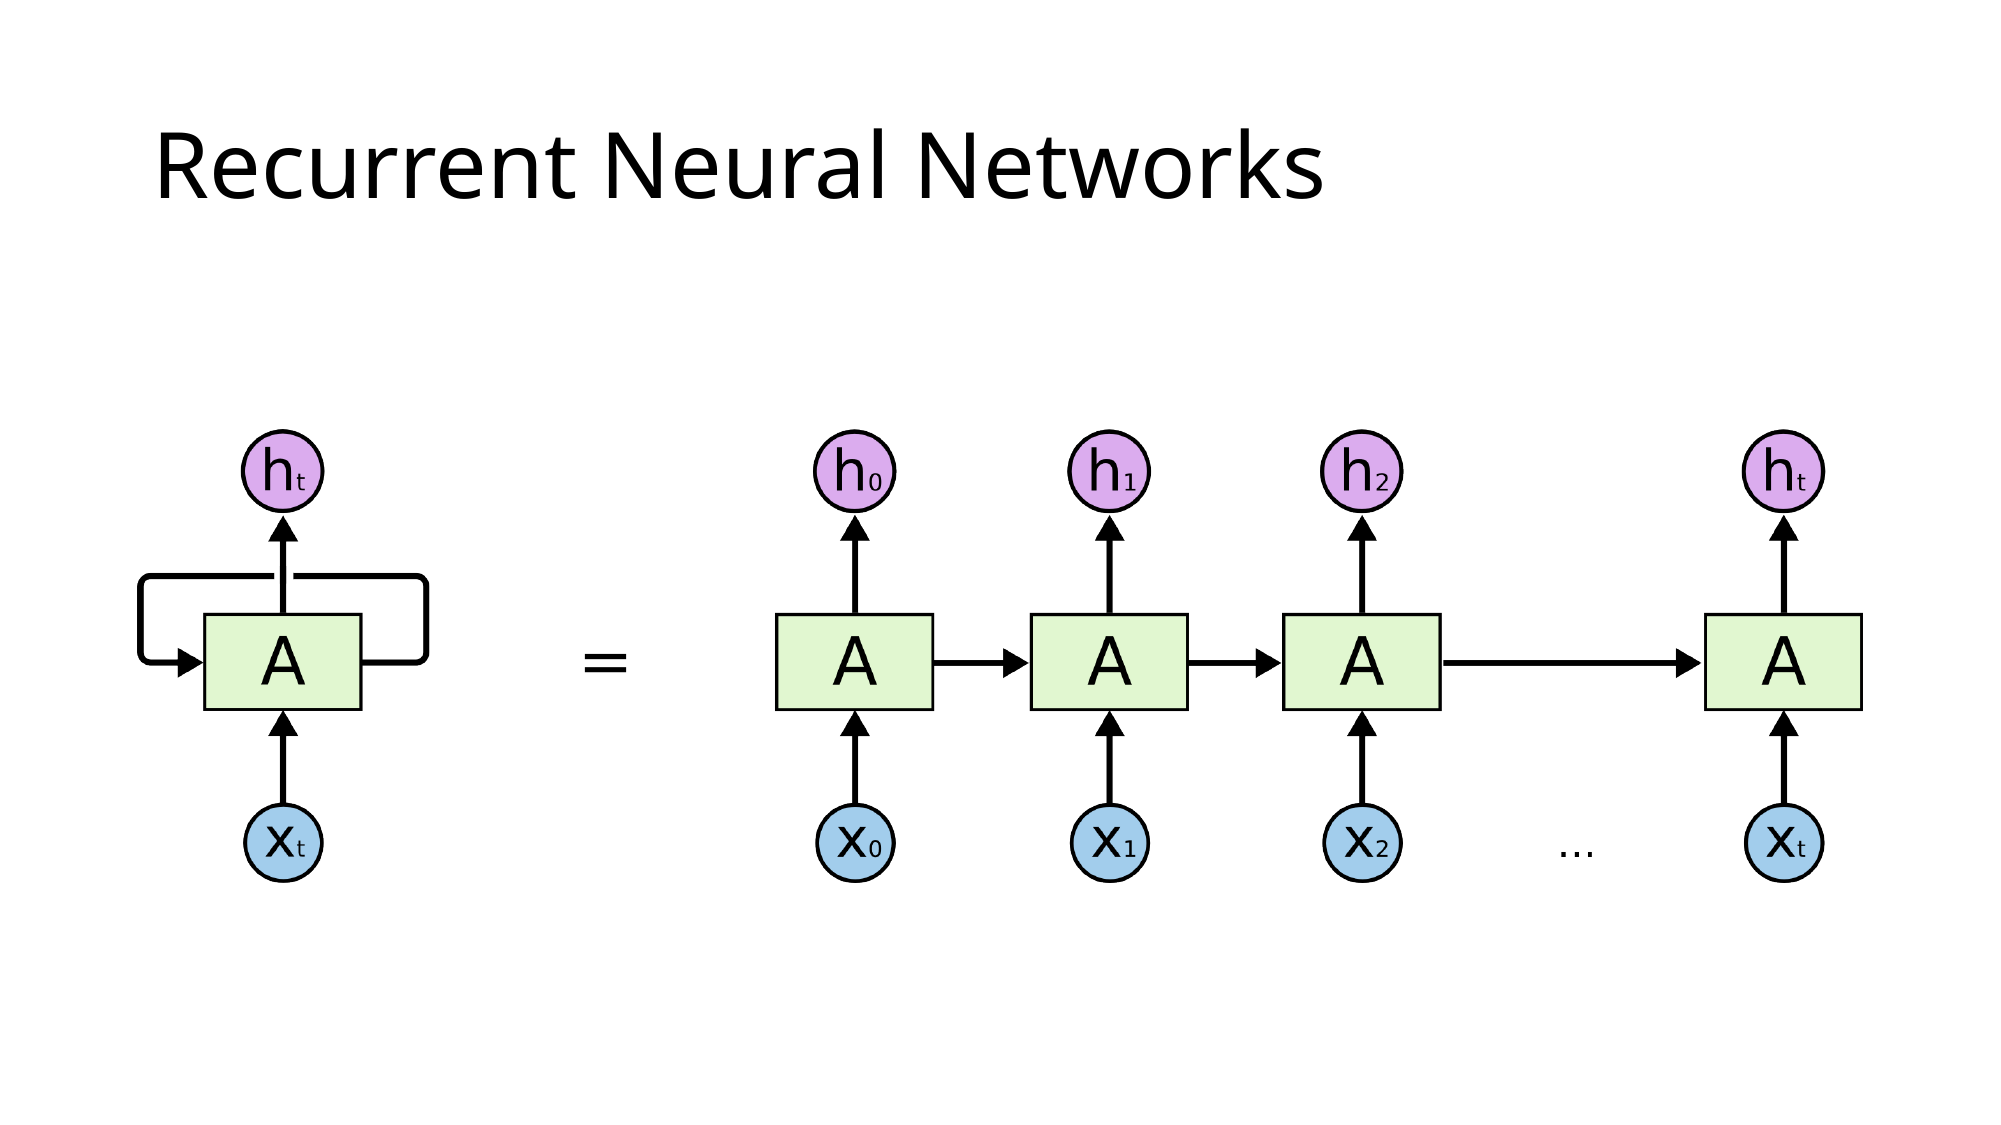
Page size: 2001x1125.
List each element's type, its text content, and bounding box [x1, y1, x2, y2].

title Recurrent Neural Networks [137, 59, 1863, 278]
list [137, 429, 1863, 883]
